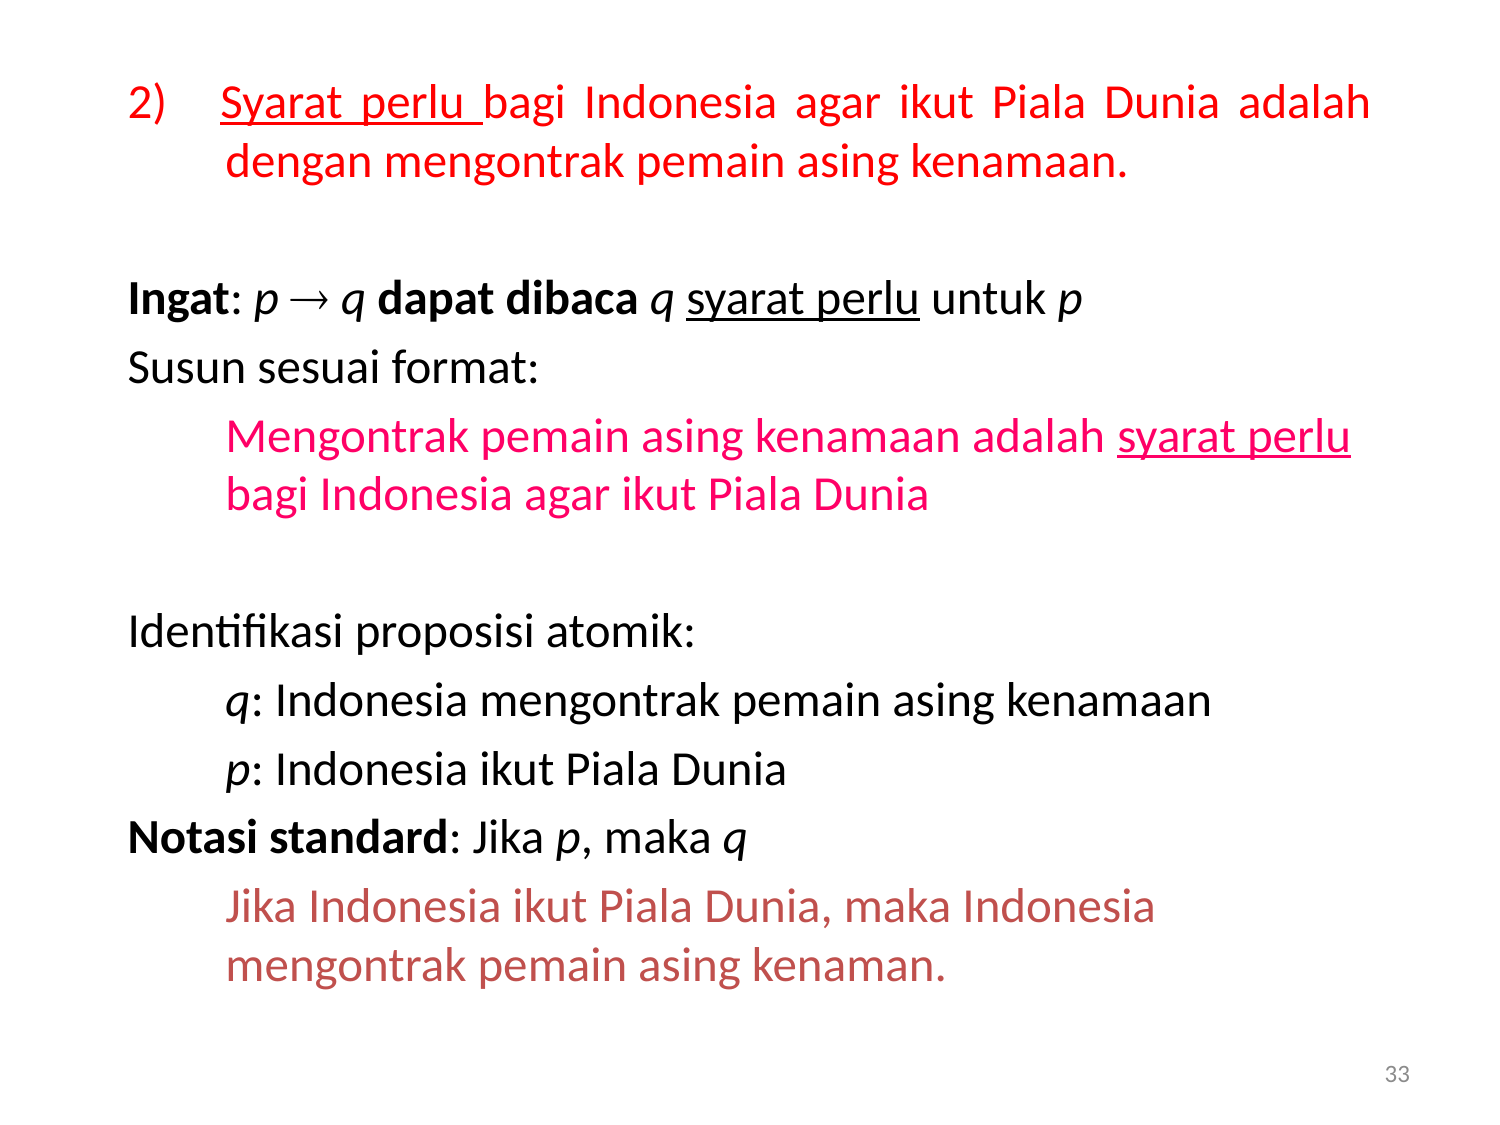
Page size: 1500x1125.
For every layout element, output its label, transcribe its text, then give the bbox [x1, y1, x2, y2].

list 2) Syarat perlu bagi Indonesia agar ikut Piala Dunia adalah dengan mengontrak pemain asing kenamaan. Ingat: p  q dapat dibaca q syarat perlu untuk p Susun sesuai format: Mengontrak pemain asing kenamaan adalah syarat perlu bagi Indonesia agar ikut Piala Dunia Identifikasi proposisi atomik: q: Indonesia mengontrak pemain asing kenamaan p: Indonesia ikut Piala Dunia Notasi standard: Jika p, maka q Jika Indonesia ikut Piala Dunia, maka Indonesia mengontrak pemain asing kenaman. [112, 62, 1388, 1000]
slide_number 33 [1074, 1042, 1425, 1103]
